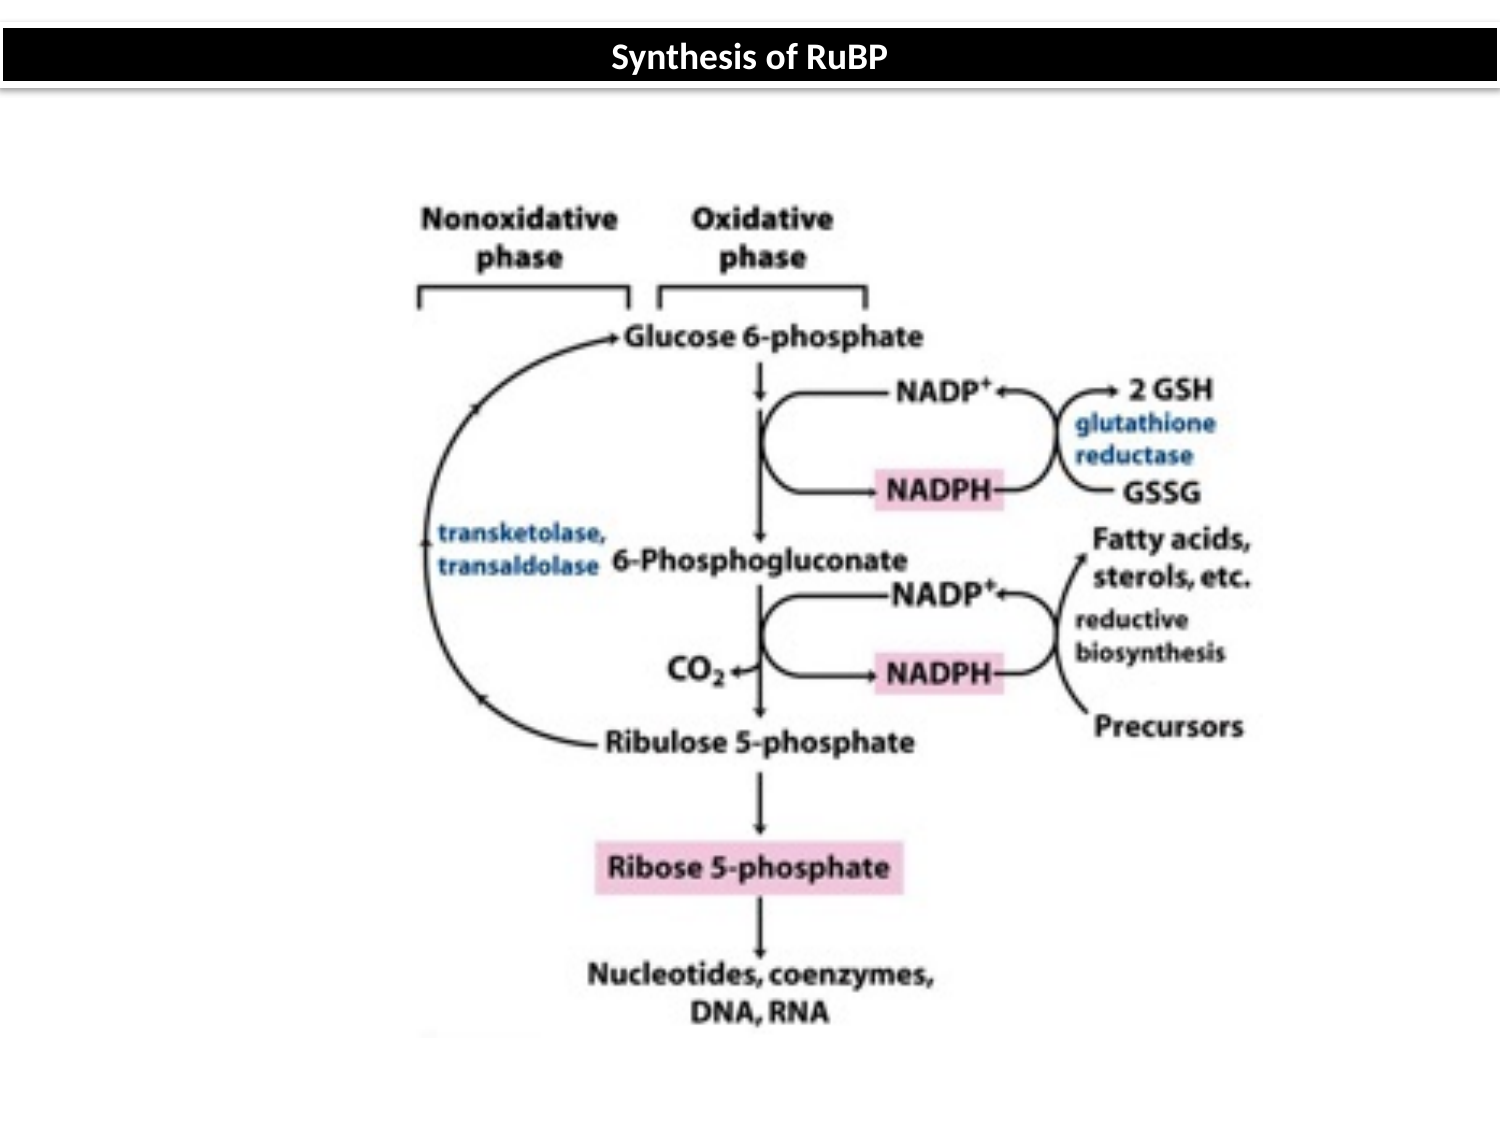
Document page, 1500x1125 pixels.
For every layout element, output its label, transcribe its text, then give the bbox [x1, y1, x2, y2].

text_box Synthesis of RuBP [0, 22, 1500, 88]
picture [411, 199, 1263, 1038]
